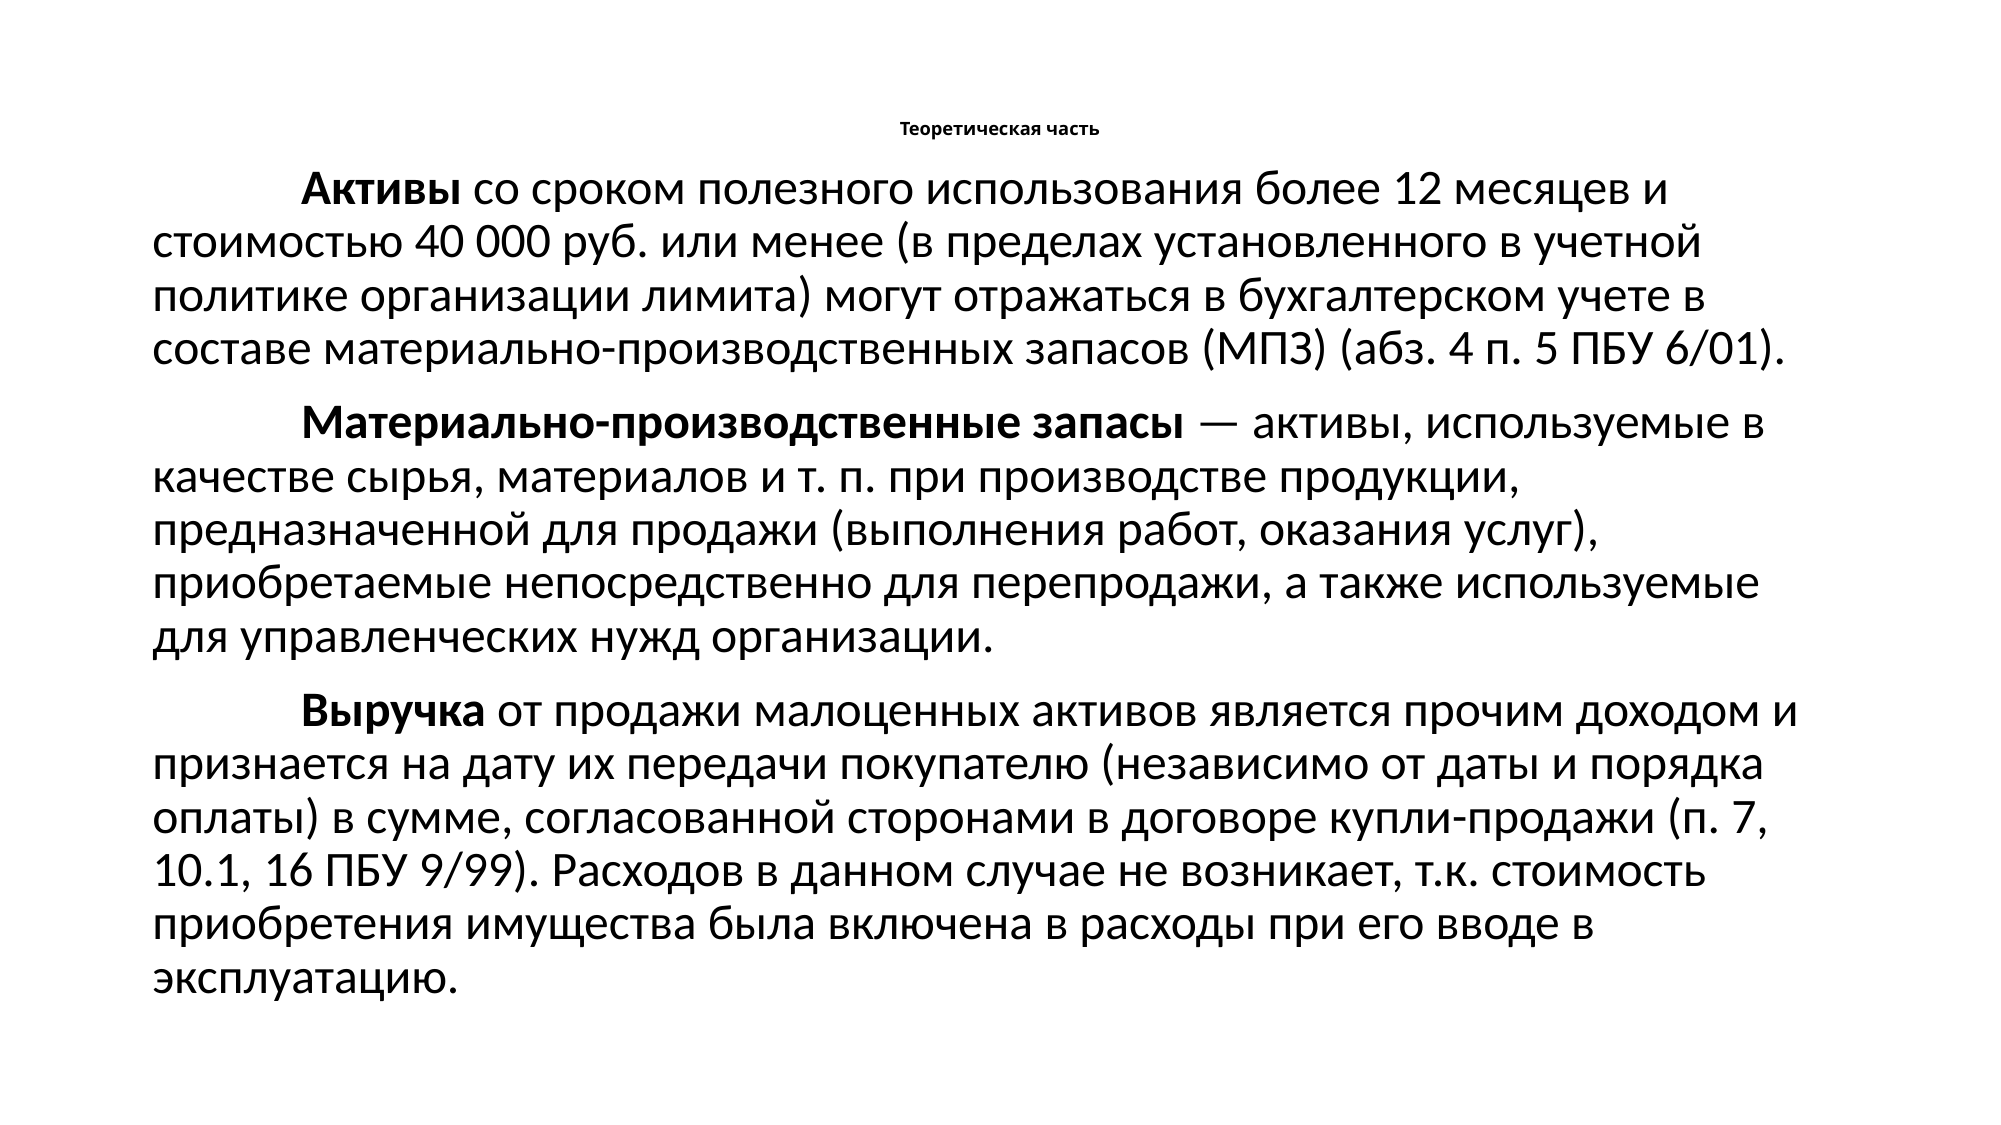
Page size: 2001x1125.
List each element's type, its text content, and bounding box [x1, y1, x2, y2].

title Теоретическая часть [137, 111, 1863, 154]
list Активы со сроком полезного использования более 12 месяцев и стоимостью 40 000 руб. или менее (в пределах установленного в учетной политике организации лимита) могут отражаться в бухгалтерском учете в составе материально-производственных запасов (МПЗ) (абз. 4 п. 5 ПБУ 6/01). Материально-производственные запасы — активы, используемые в качестве сырья, материалов и т. п. при производстве продукции, предназначенной для продажи (выполнения работ, оказания услуг), приобретаемые непосредственно для перепродажи, а также используемые для управленческих нужд организации. Выручка от продажи малоценных активов является прочим доходом и признается на дату их передачи покупателю (независимо от даты и порядка оплаты) в сумме, согласованной сторонами в договоре купли-продажи (п. 7, 10.1, 16 ПБУ 9/99). Расходов в данном случае не возникает, т.к. стоимость приобретения имущества была включена в расходы при его вводе в эксплуатацию. [137, 154, 1863, 1014]
